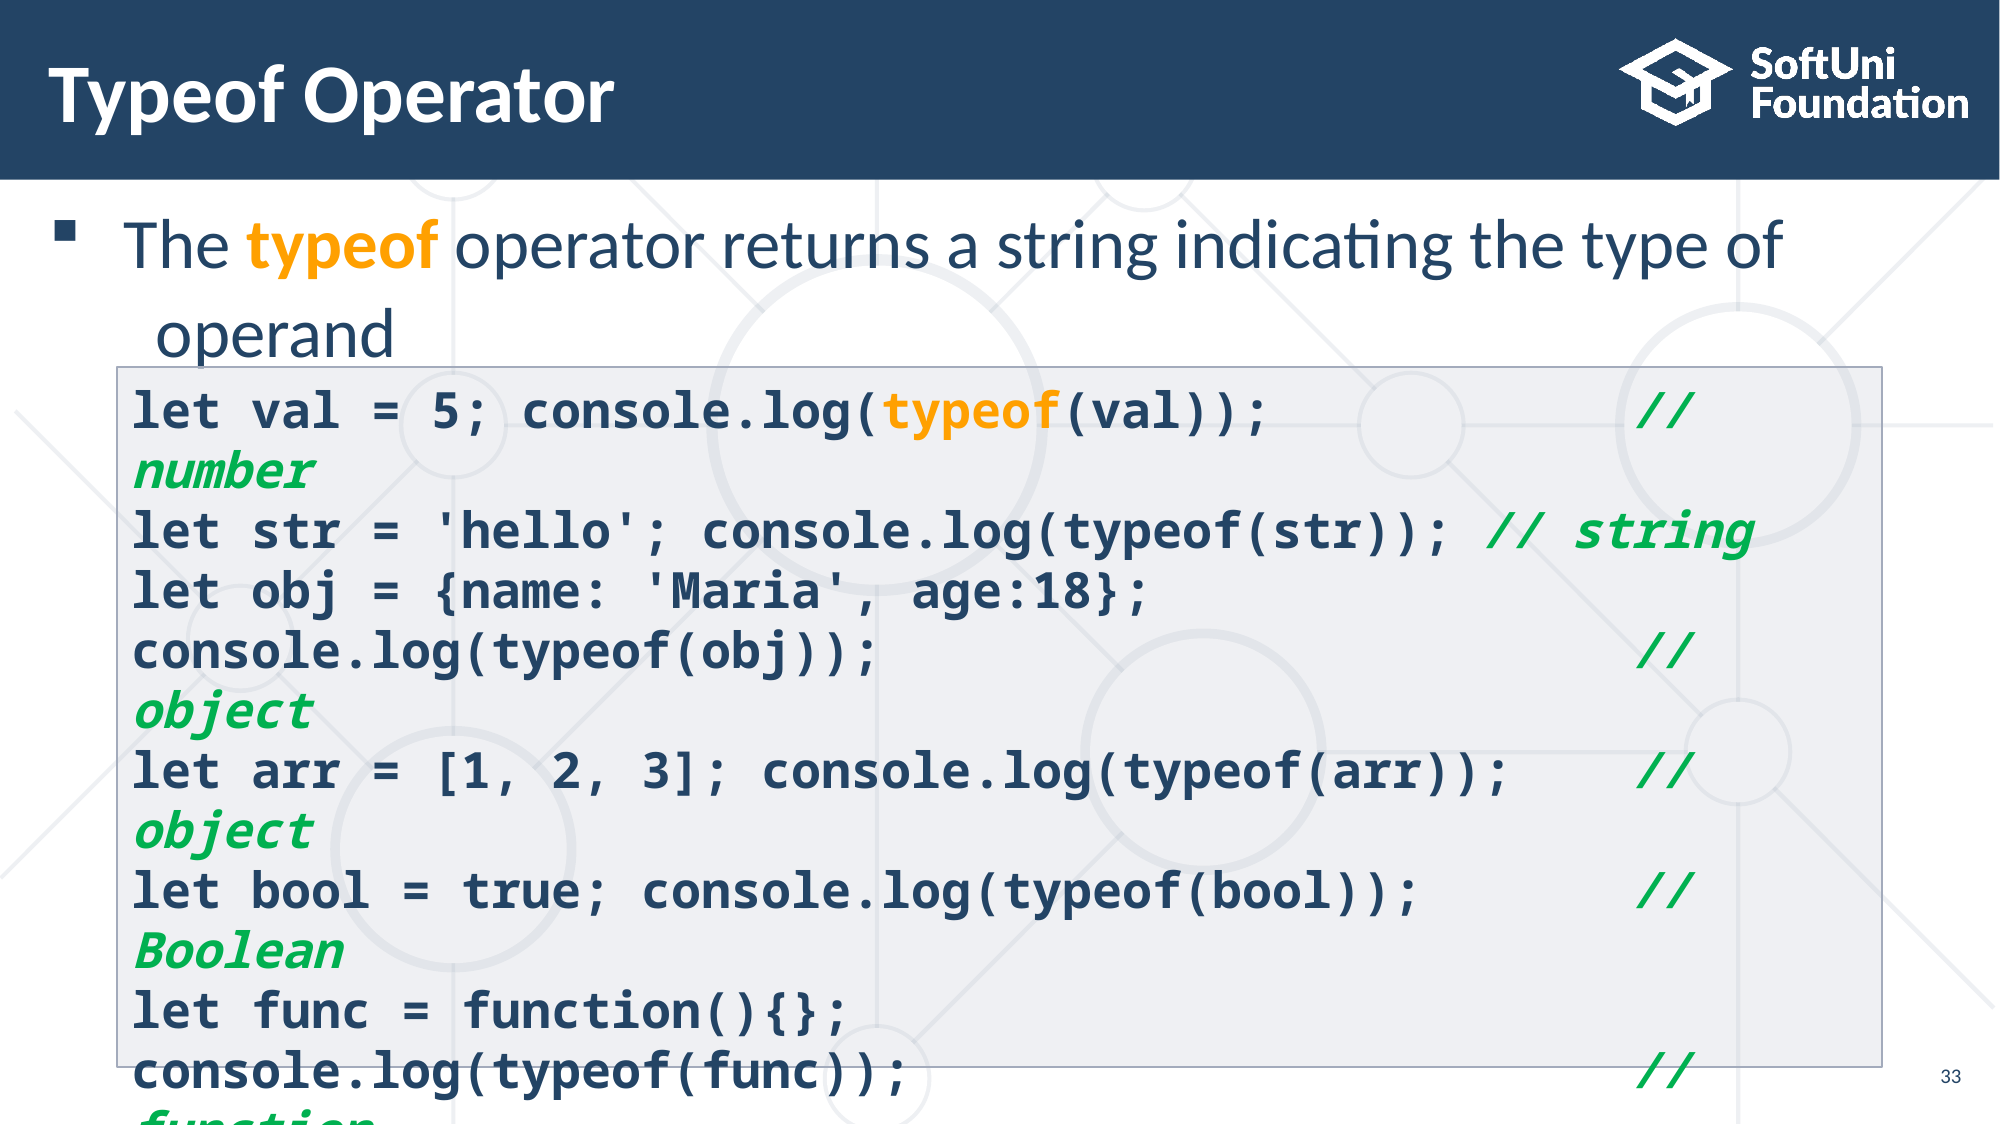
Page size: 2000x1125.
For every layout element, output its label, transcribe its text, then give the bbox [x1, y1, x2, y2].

picture [1618, 38, 1968, 126]
list The typeof operator returns a string indicating the type of operand [31, 187, 1838, 1041]
text_box let val = 5; console.log(typeof(val)); // number let str = 'hello'; console.log(typeof(str)); // string let obj = {name: 'Maria', age:18}; console.log(typeof(obj)); // object let arr = [1, 2, 3]; console.log(typeof(arr)); // object let bool = true; console.log(typeof(bool)); // Boolean let func = function(){}; console.log(typeof(func)); // function let date = new Date(); console.log(typeof(date)); // object console.log(typeof(notDeclaredVariable)); //undefined [116, 366, 1883, 1067]
title Typeof Operator [31, 16, 1591, 162]
slide_number 33 [1896, 1049, 1968, 1101]
